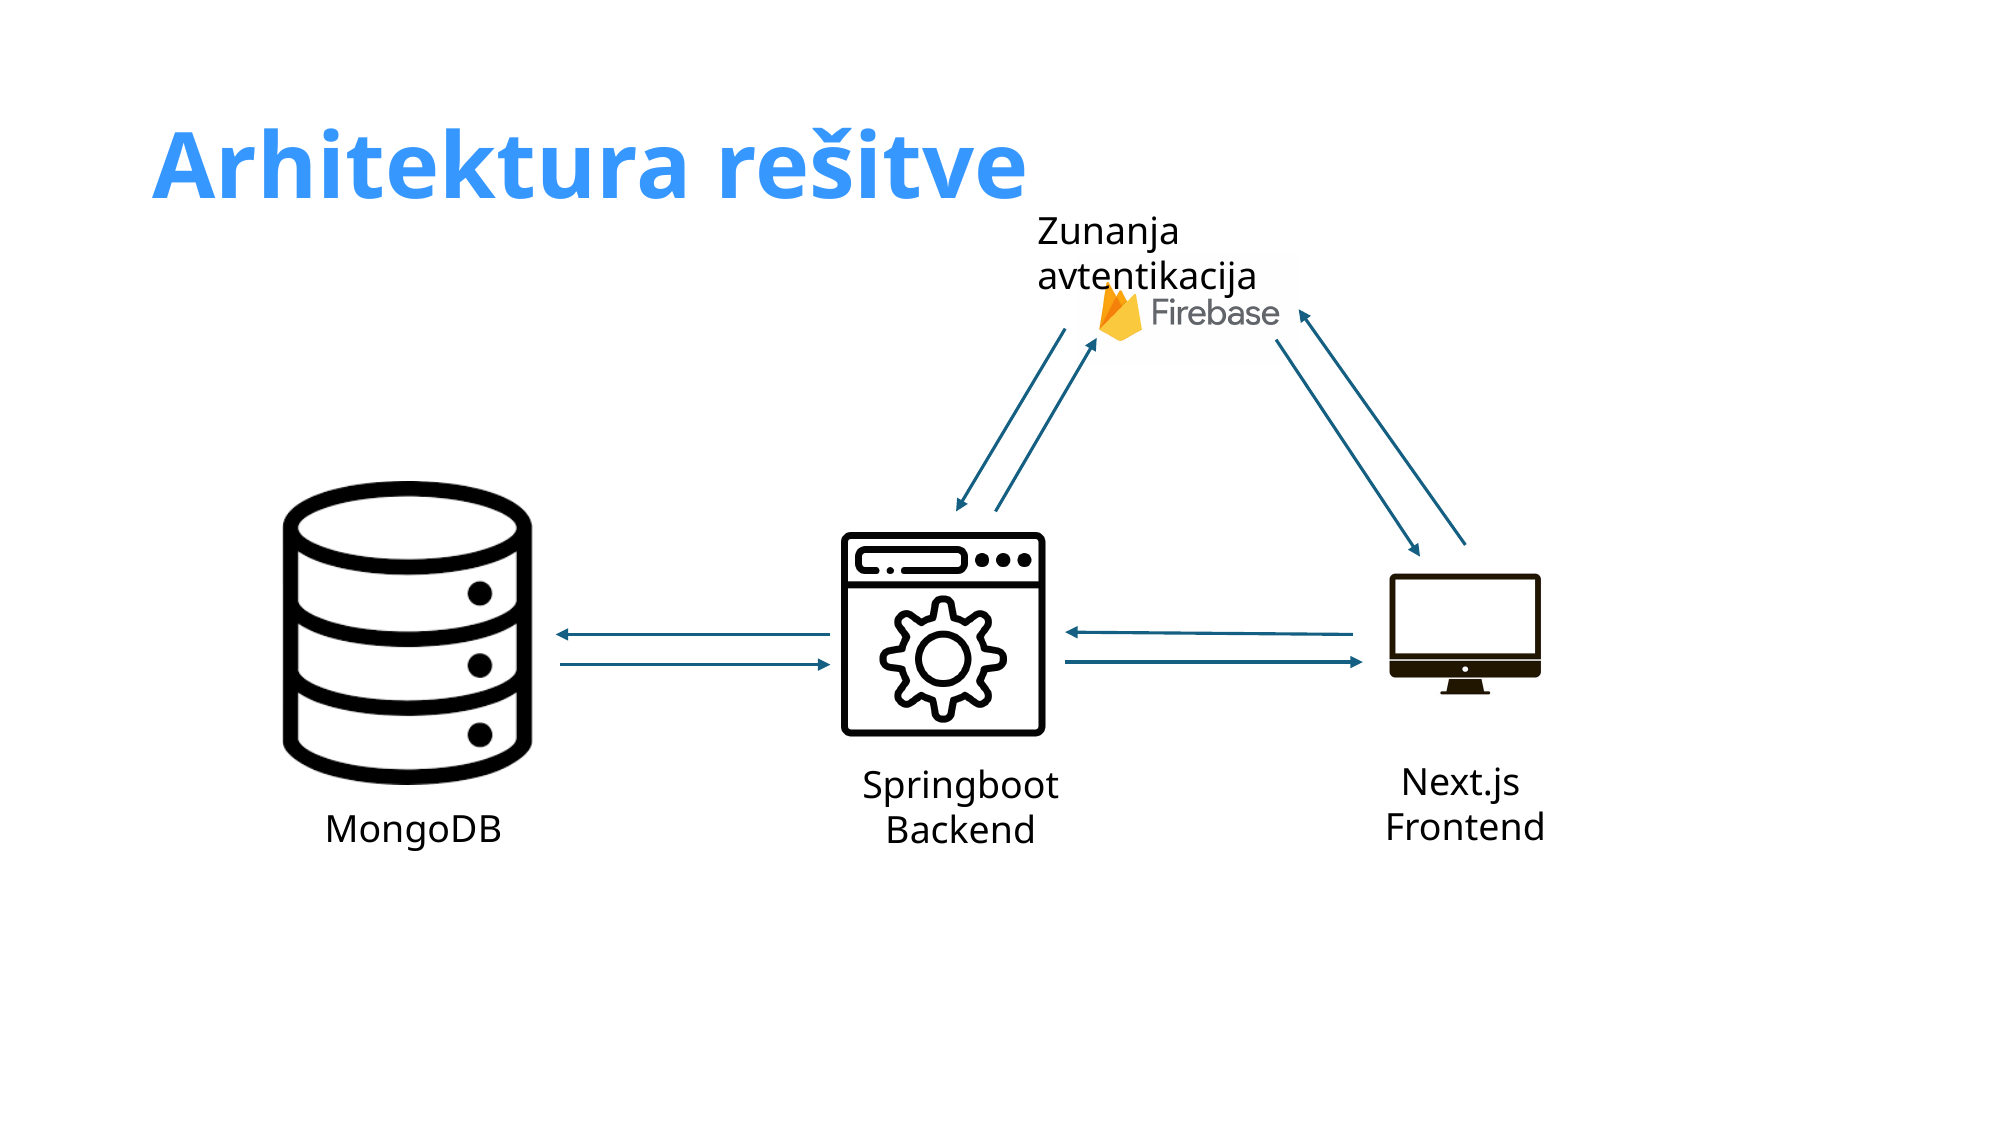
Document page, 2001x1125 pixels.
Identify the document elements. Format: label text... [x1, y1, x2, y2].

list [1352, 544, 1579, 725]
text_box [994, 337, 1098, 512]
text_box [955, 328, 1066, 512]
text_box Next.js Frontend [1370, 750, 1561, 856]
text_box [1275, 339, 1421, 558]
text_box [1298, 308, 1466, 546]
picture [829, 521, 1056, 748]
title Arhitektura rešitve [137, 59, 1863, 278]
picture [1076, 253, 1300, 366]
picture [281, 481, 534, 785]
text_box MongoDB [309, 797, 518, 857]
text_box Springboot Backend [847, 754, 1074, 859]
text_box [1064, 631, 1354, 635]
text_box Zunanja avtentikacija [1022, 199, 1406, 305]
